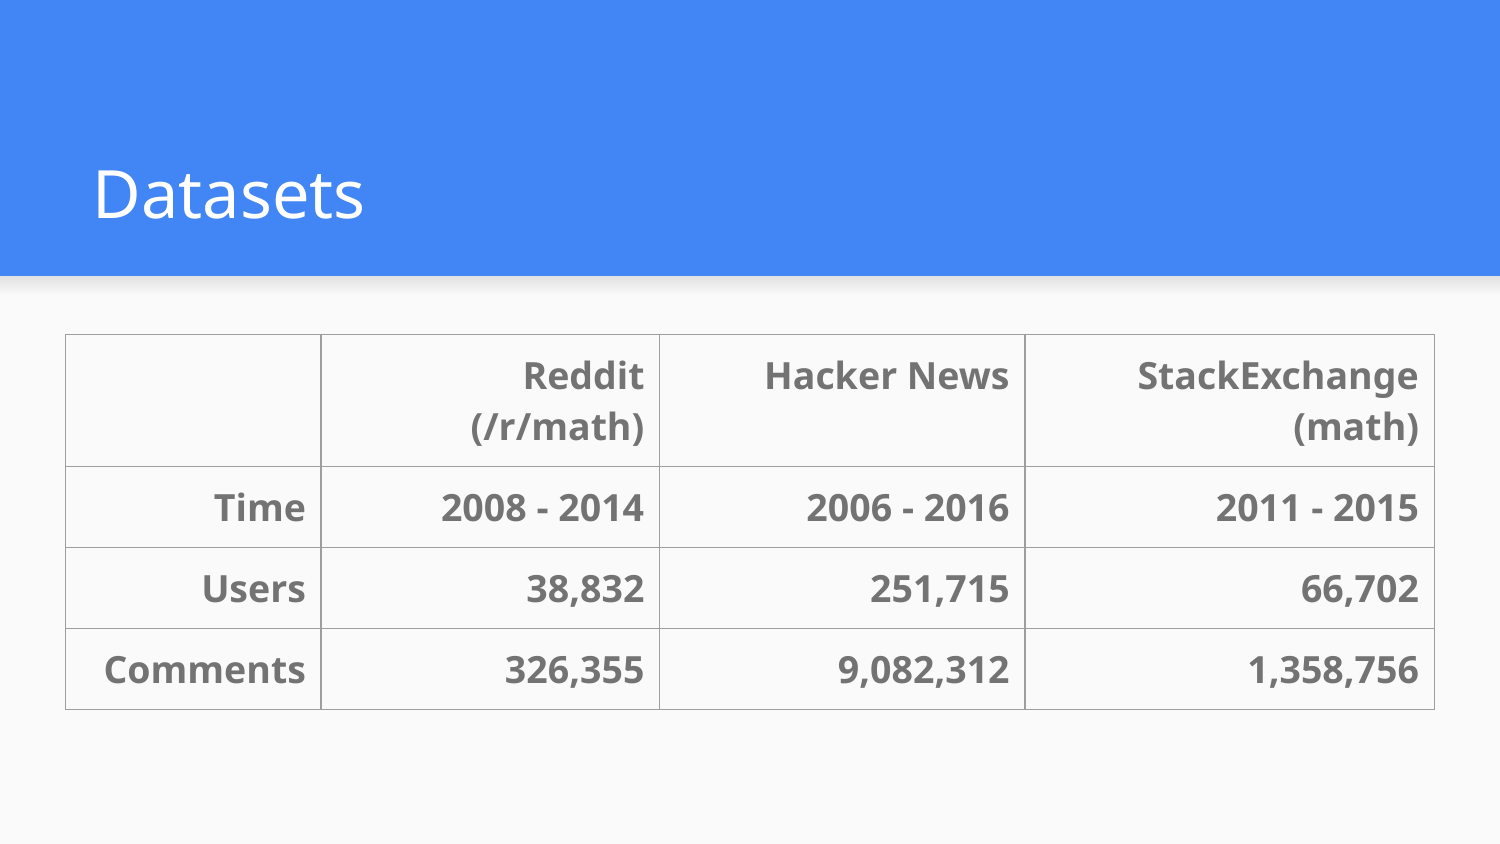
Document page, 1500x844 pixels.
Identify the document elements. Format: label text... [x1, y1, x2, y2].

table_cell Users [66, 548, 320, 628]
title Datasets [77, 121, 1427, 248]
table_header Reddit (/r/math) [322, 335, 659, 466]
table_cell 2011 - 2015 [1026, 467, 1434, 547]
table_cell 66,702 [1026, 548, 1434, 628]
table_cell 2008 - 2014 [322, 467, 659, 547]
table_header StackExchange (math) [1026, 335, 1434, 466]
table_cell Comments [66, 629, 320, 709]
table_cell 251,715 [660, 548, 1024, 628]
table_cell 2006 - 2016 [660, 467, 1024, 547]
table_header [66, 335, 320, 466]
table_cell 38,832 [322, 548, 659, 628]
table_cell 1,358,756 [1026, 629, 1434, 709]
table_cell 326,355 [322, 629, 659, 709]
table_header Hacker News [660, 335, 1024, 466]
table_cell Time [66, 467, 320, 547]
table_cell 9,082,312 [660, 629, 1024, 709]
